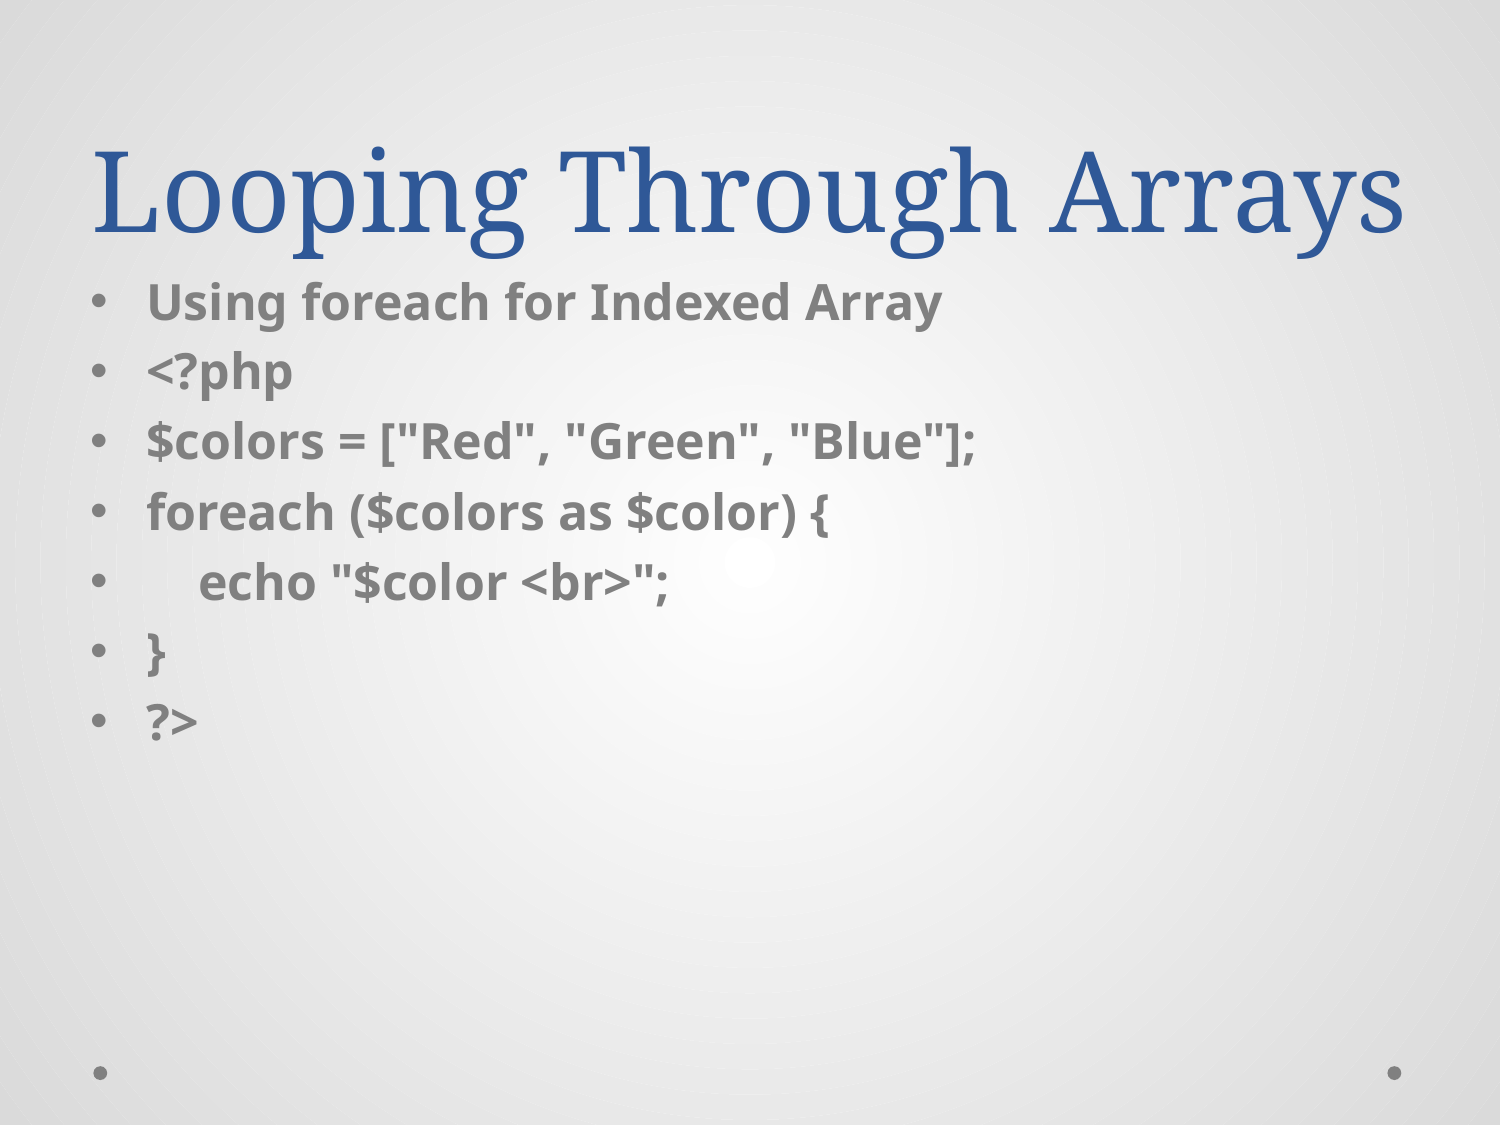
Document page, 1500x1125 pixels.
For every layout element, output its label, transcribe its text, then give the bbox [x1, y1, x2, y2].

title Looping Through Arrays [75, 0, 1425, 262]
list Using foreach for Indexed Array <?php $colors = ["Red", "Green", "Blue"]; foreach ($colors as $color) { echo "$color <br>"; } ?> [75, 262, 1425, 1005]
